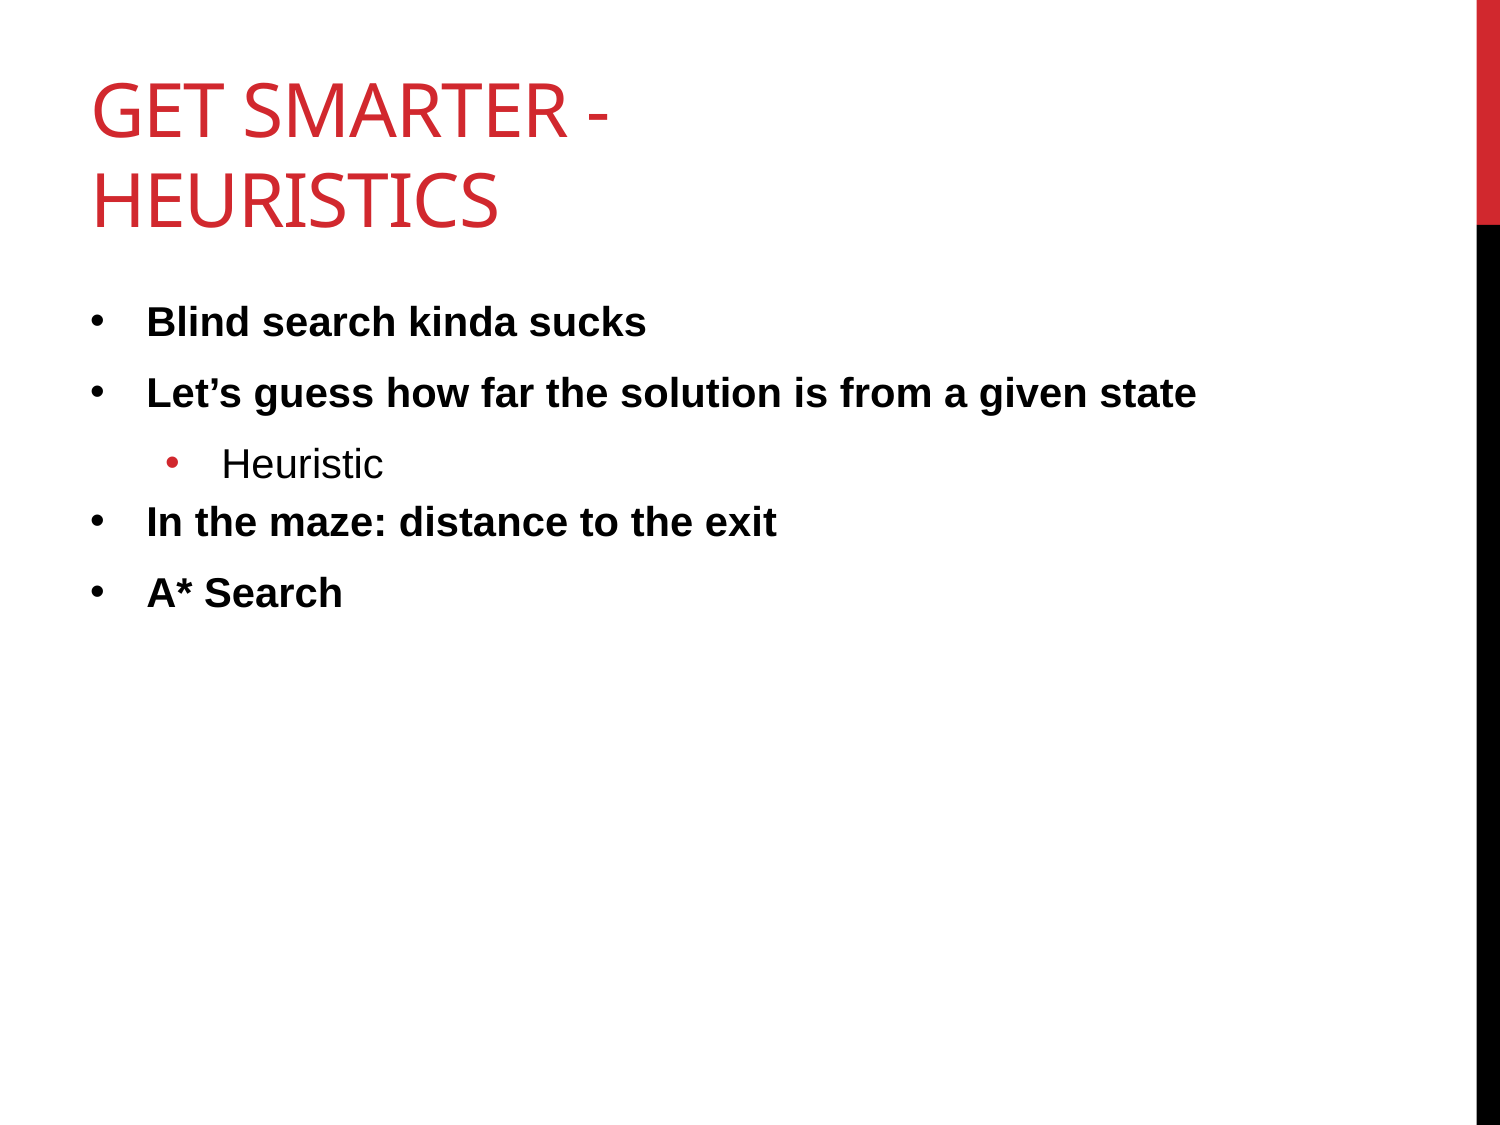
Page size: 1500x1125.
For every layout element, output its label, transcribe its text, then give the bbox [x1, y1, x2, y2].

list Blind search kinda sucks Let’s guess how far the solution is from a given state Heuristic In the maze: distance to the exit A* Search [75, 287, 1325, 1005]
title Get Smarter - Heuristics [75, 25, 1025, 250]
